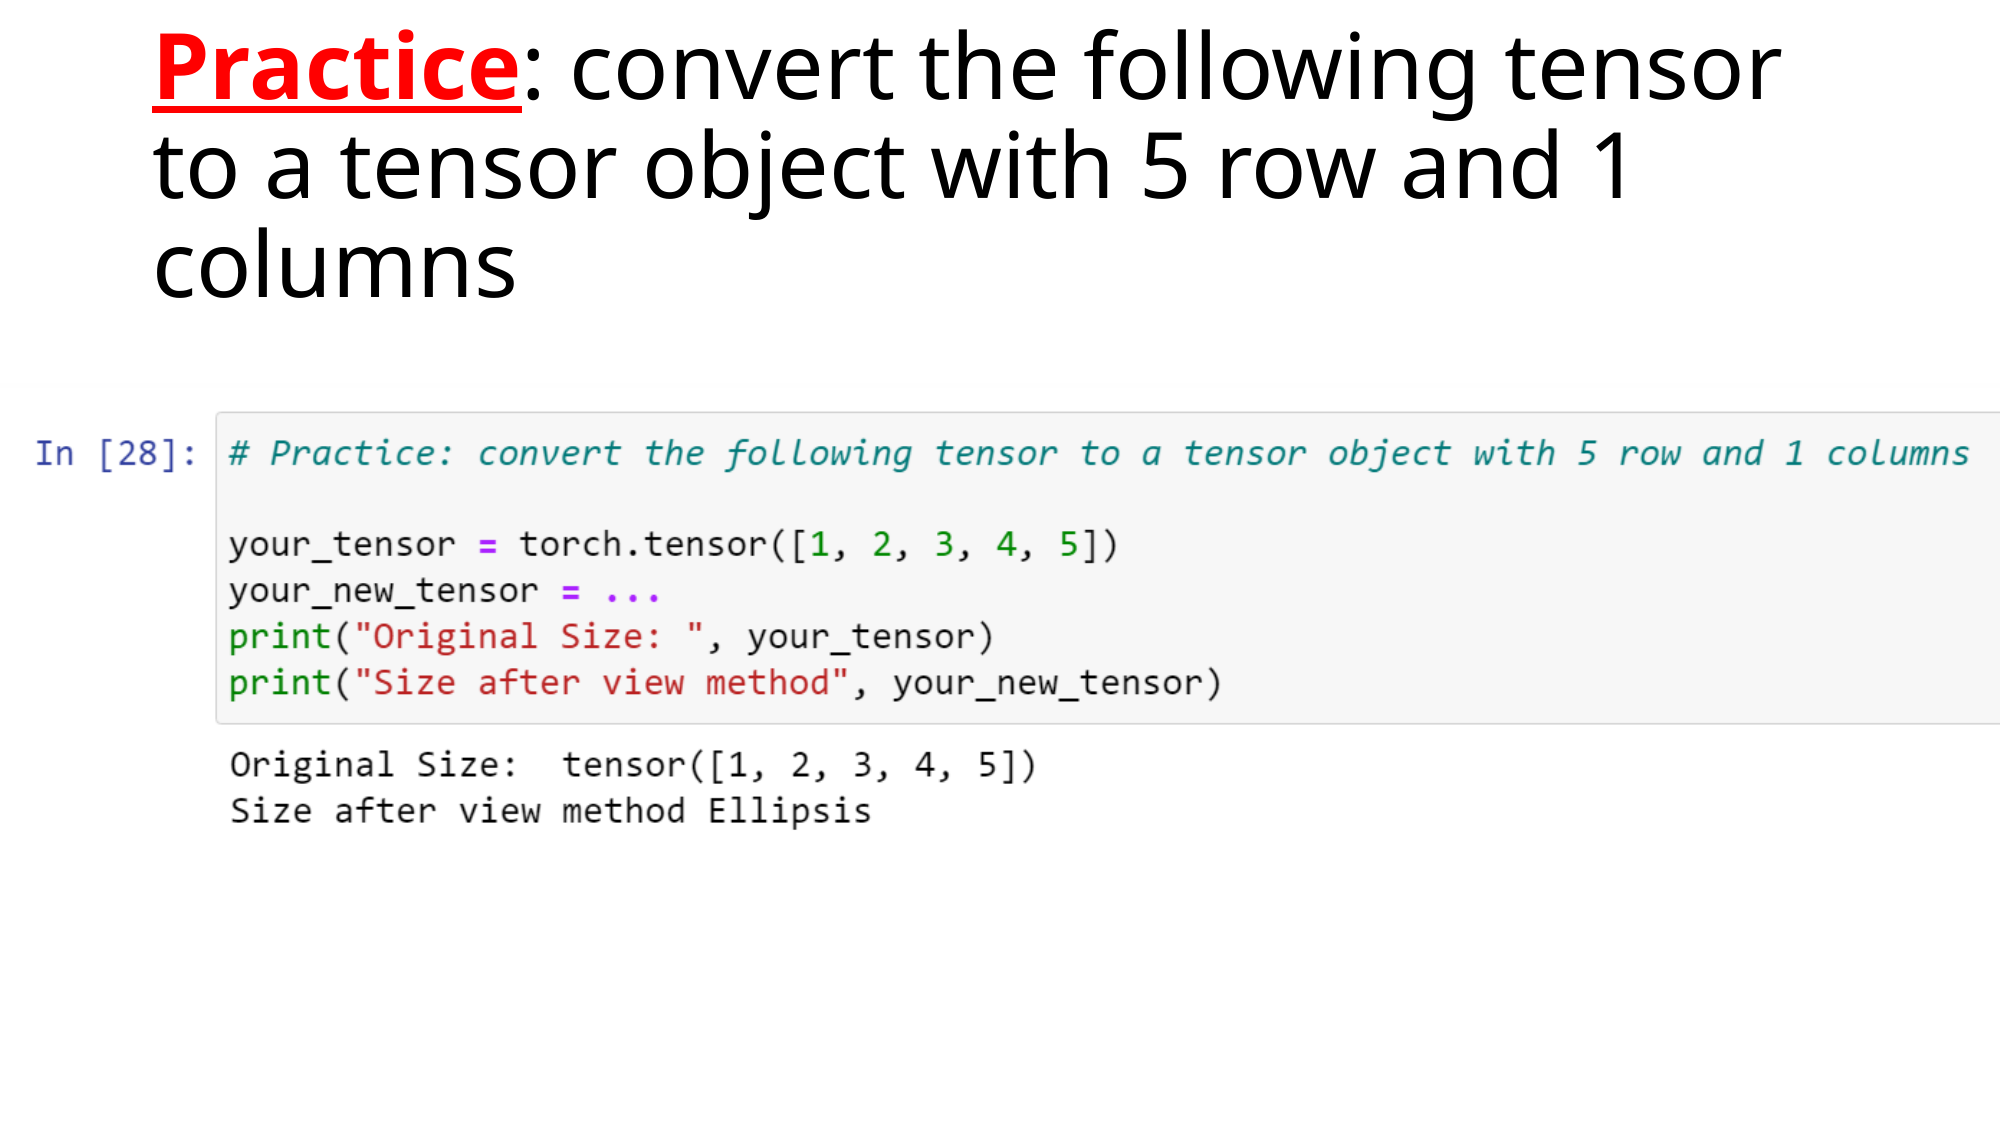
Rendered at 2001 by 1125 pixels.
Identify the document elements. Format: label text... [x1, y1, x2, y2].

title Practice: convert the following tensor to a tensor object with 5 row and 1 columns [137, 59, 1863, 278]
picture [0, 383, 2000, 843]
